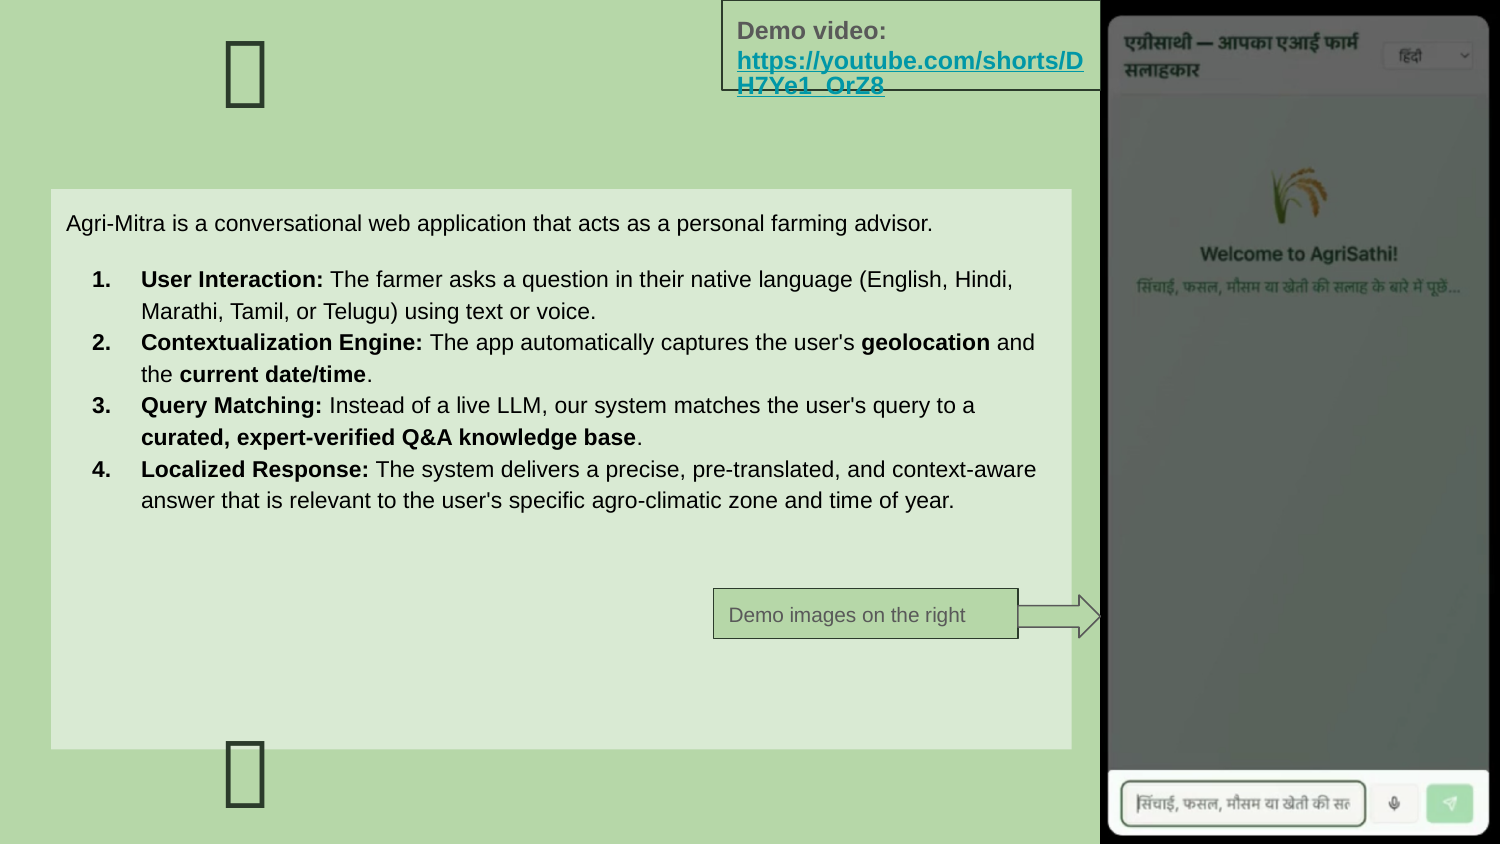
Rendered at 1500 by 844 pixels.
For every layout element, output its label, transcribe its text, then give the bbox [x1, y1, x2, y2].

text_box 🌾 [0, 0, 493, 143]
text_box Demo video: https://youtube.com/shorts/DH7Ye1_OrZ8 [721, 0, 1098, 90]
list Agri-Mitra is a conversational web application that acts as a personal farming advisor. User Interaction: The farmer asks a question in their native language (English, Hindi, Marathi, Tamil, or Telugu) using text or voice. Contextualization Engine: The app automatically captures the user's geolocation and the current date/time. Query Matching: Instead of a live LLM, our system matches the user's query to a curated, expert-verified Q&A knowledge base. Localized Response: The system delivers a precise, pre-translated, and context-aware answer that is relevant to the user's specific agro-climatic zone and time of year. [51, 189, 1072, 750]
picture [1100, 0, 1500, 844]
text_box 🌾 [0, 699, 493, 843]
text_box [713, 588, 1101, 645]
